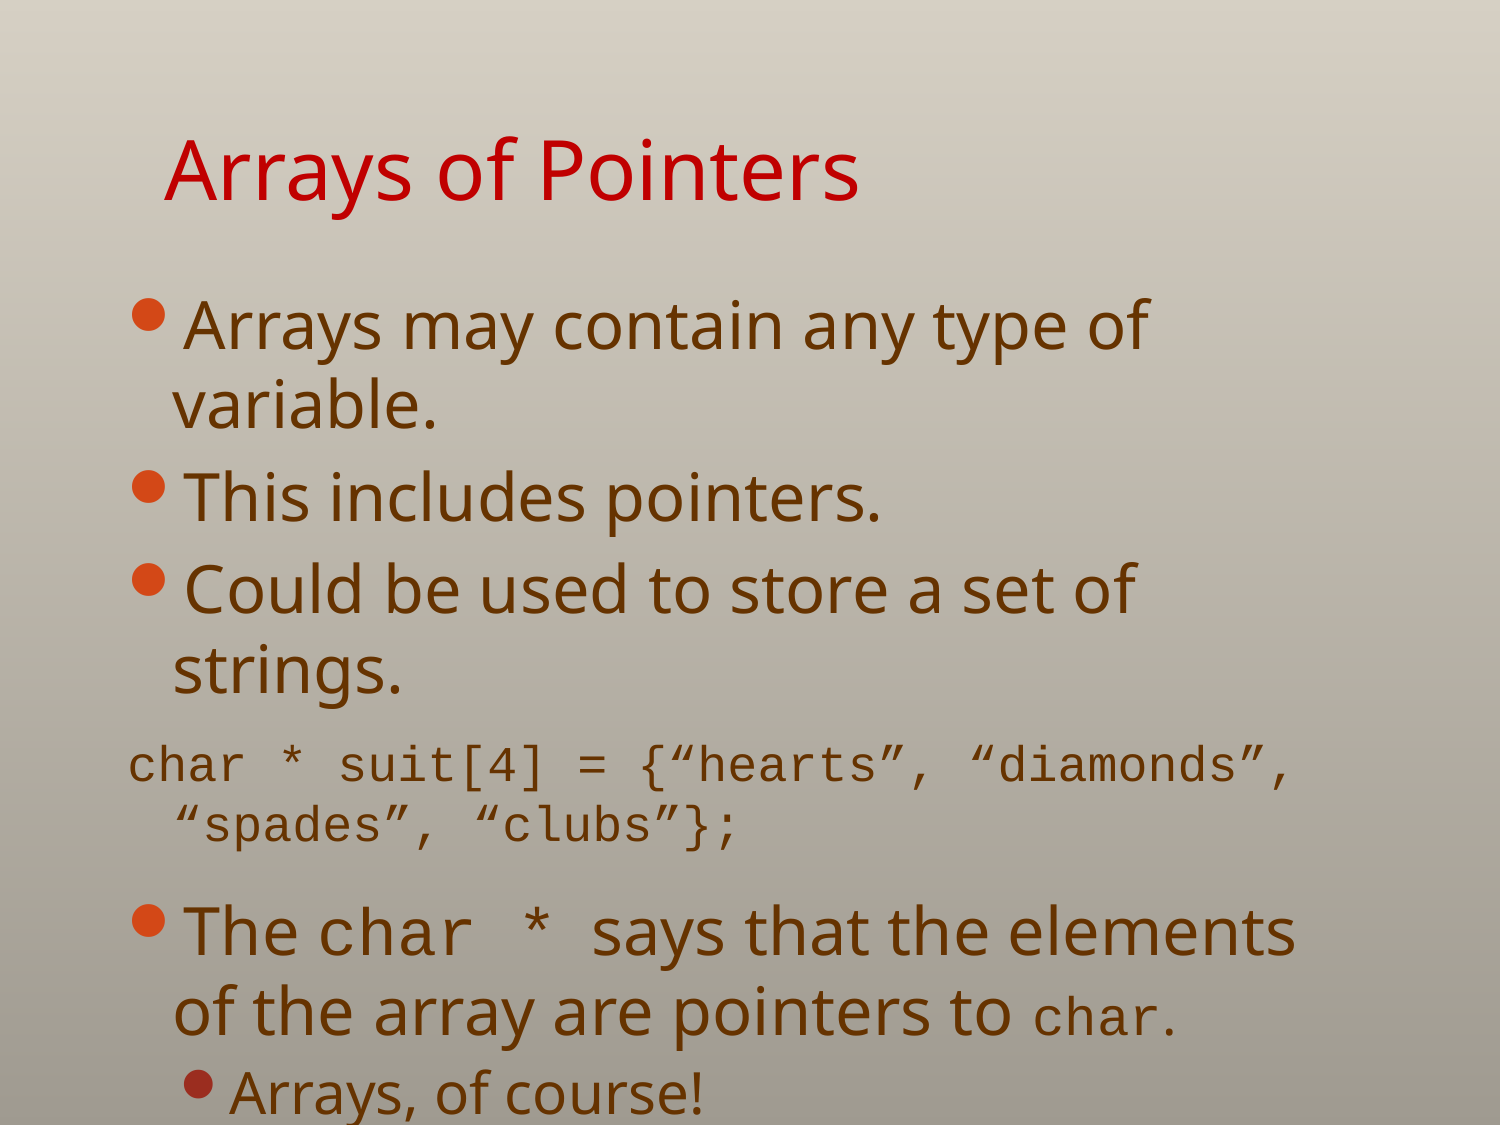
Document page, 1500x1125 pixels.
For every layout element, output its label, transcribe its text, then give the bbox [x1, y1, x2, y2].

list Arrays may contain any type of variable. This includes pointers. Could be used to store a set of strings. char * suit[4] = {“hearts”, “diamonds”, “spades”, “clubs”}; The char * says that the elements of the array are pointers to char. Arrays, of course! [112, 275, 1388, 1063]
title Arrays of Pointers [150, 45, 1425, 233]
